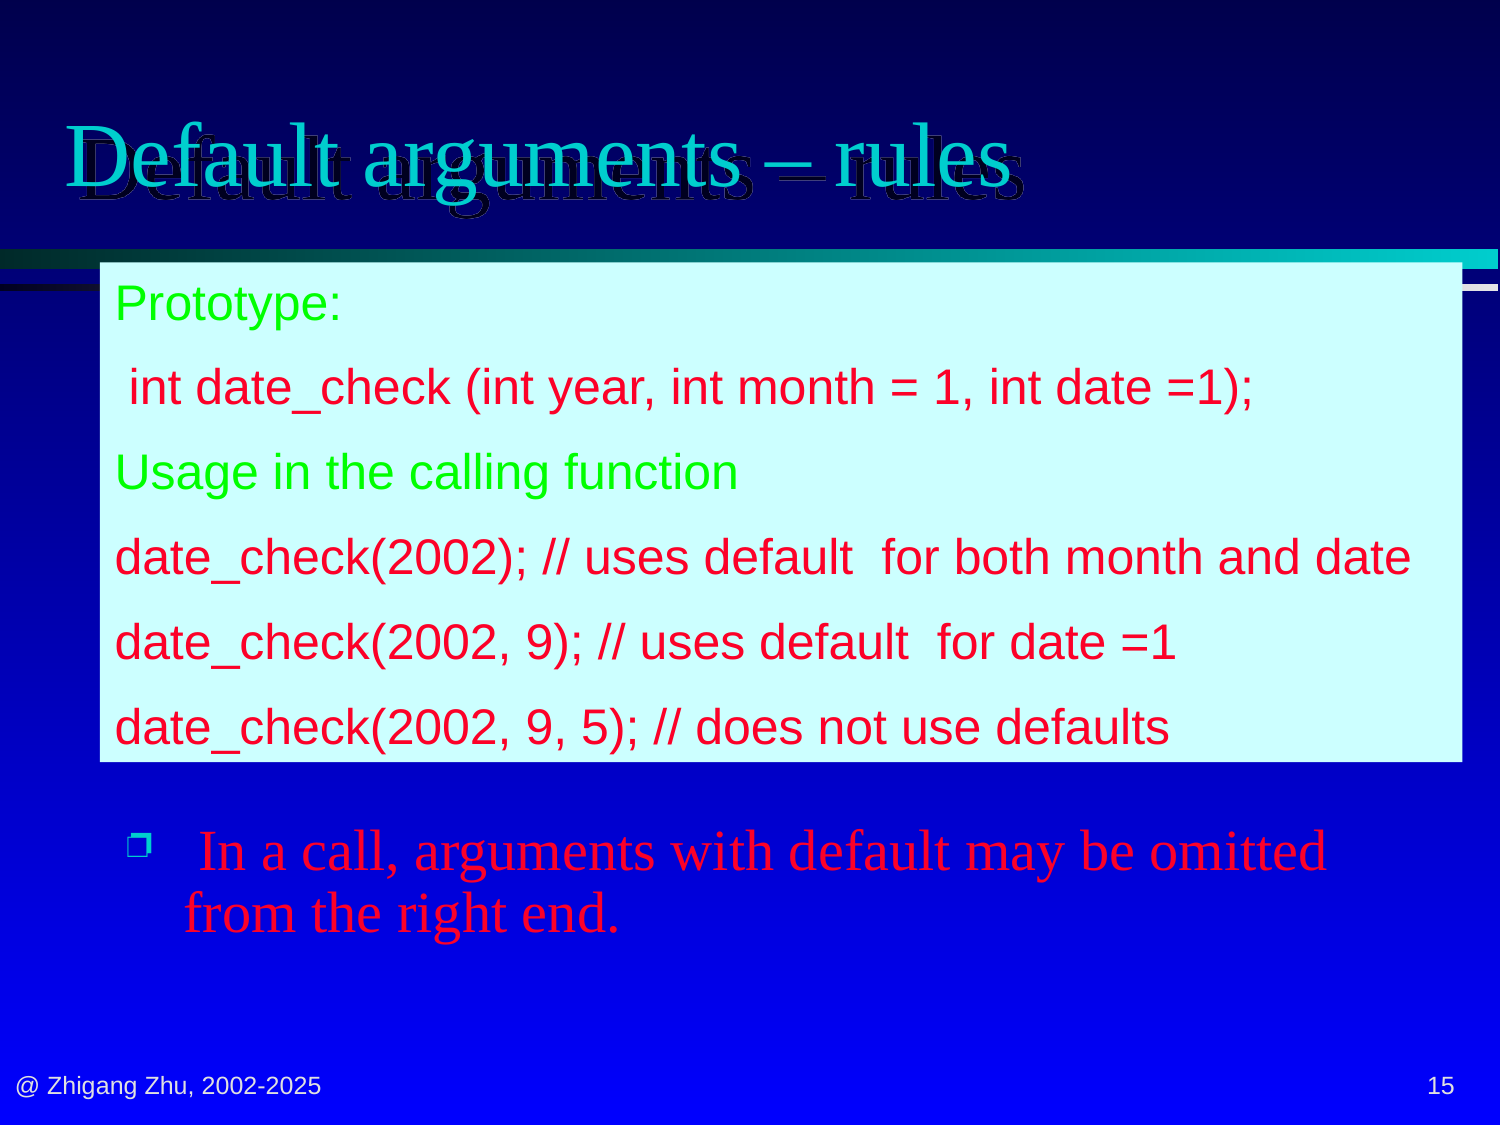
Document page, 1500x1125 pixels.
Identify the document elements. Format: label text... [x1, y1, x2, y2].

title Default arguments – rules [49, 55, 1326, 245]
list The default argument is only specified once – in the prototype – not in the implementation No need to specify all the arguments as default but those as default must be rightmost in the parameter list In a call, arguments with default may be omitted from the right end. [111, 763, 1388, 1001]
text_box Prototype: int date_check (int year, int month = 1, int date =1); Usage in the calling function date_check(2002); // uses default for both month and date date_check(2002, 9); // uses default for date =1 date_check(2002, 9, 5); // does not use defaults [99, 262, 1463, 763]
